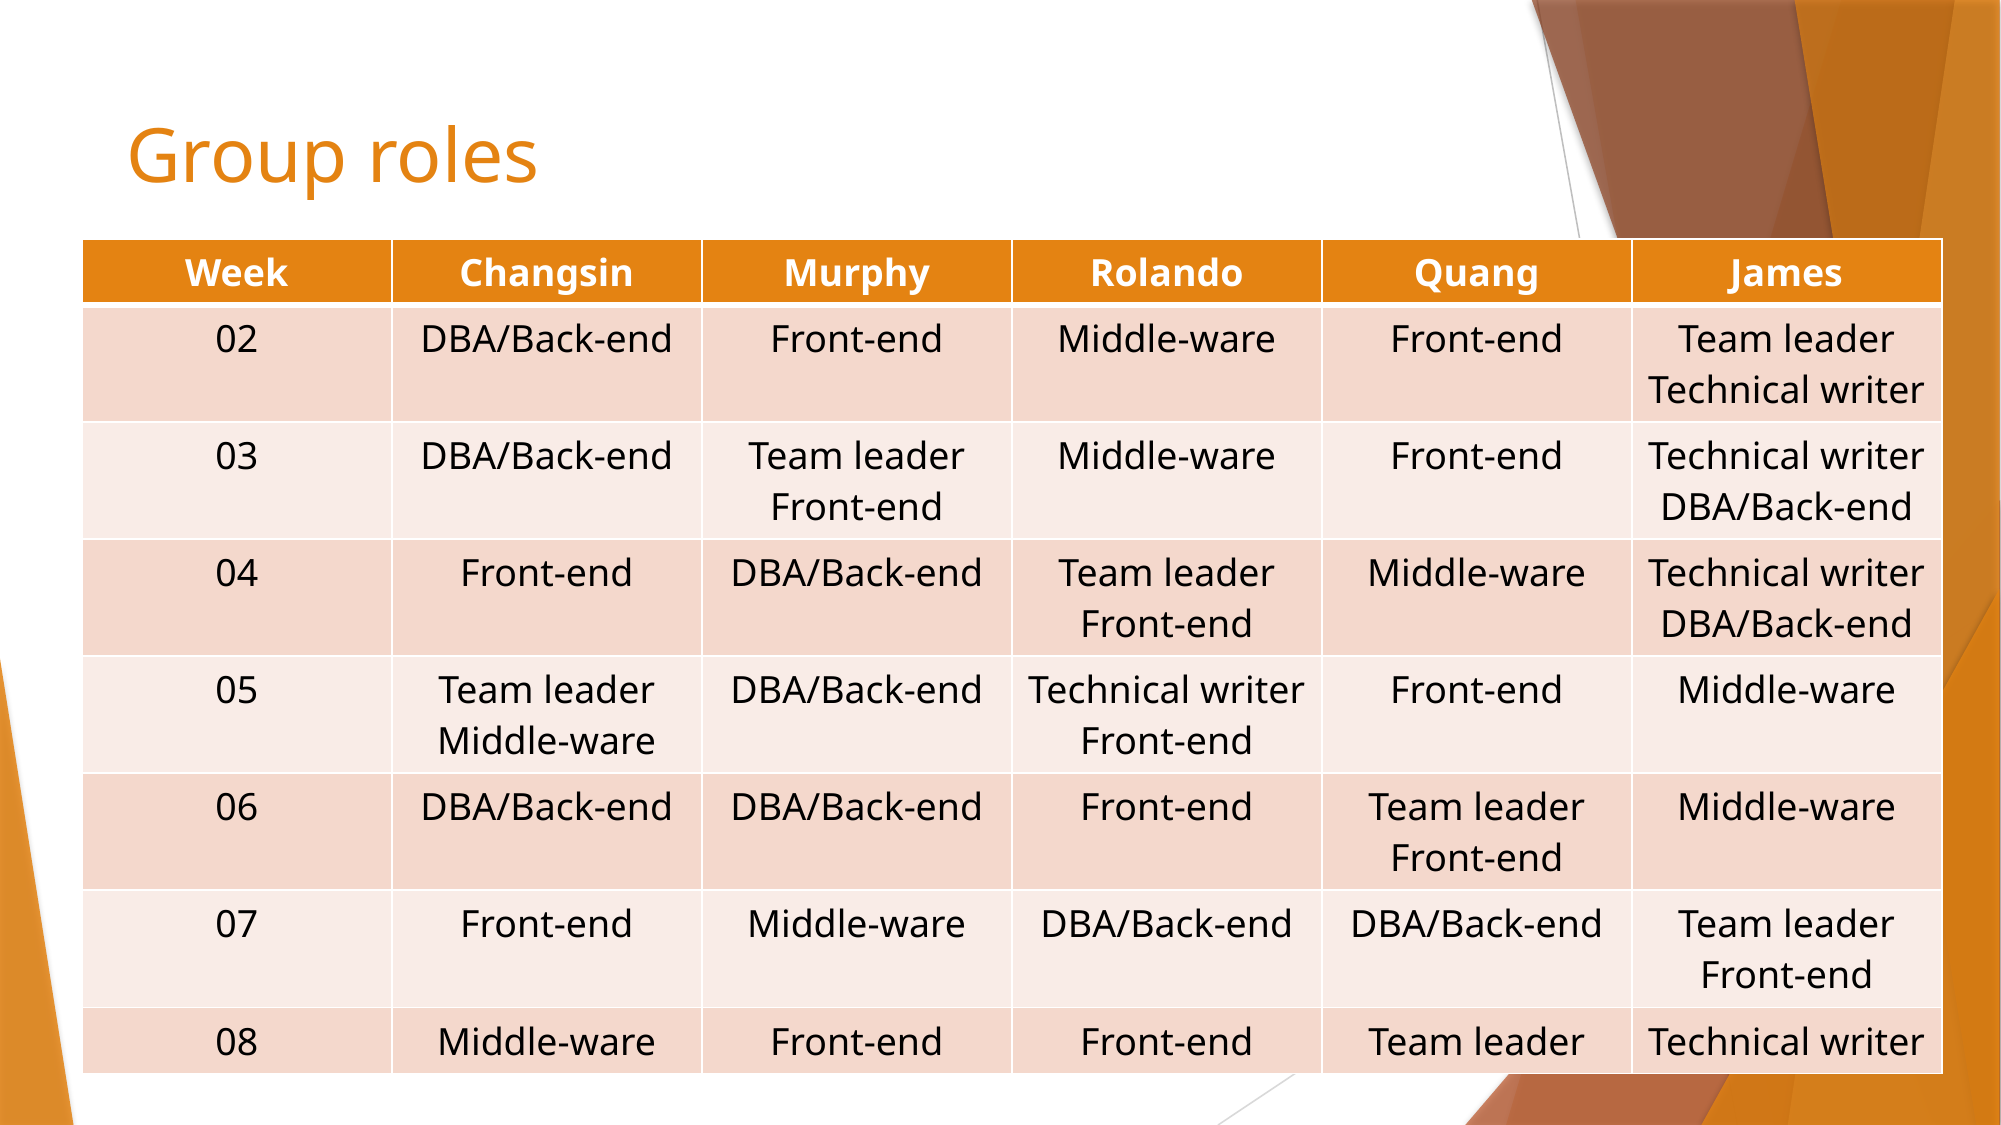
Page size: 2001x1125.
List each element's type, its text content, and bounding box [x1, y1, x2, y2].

table_cell Team leader Front-end [1633, 891, 1941, 1007]
table_cell DBA/Back-end [1013, 891, 1321, 1007]
table_header Changsin [393, 240, 701, 302]
table_cell DBA/Back-end [1323, 891, 1631, 1007]
table_header Rolando [1013, 240, 1321, 302]
table_cell Front-end [393, 891, 701, 1007]
title Group roles [111, 99, 1522, 238]
table_cell Team leader Front-end [1323, 774, 1631, 889]
table_cell DBA/Back-end [393, 308, 701, 421]
table_cell Middle-ware [1013, 423, 1321, 538]
table_cell Team leader Front-end [1013, 540, 1321, 655]
table_cell Technical writer DBA/Back-end [1633, 423, 1941, 538]
table_cell Front-end [1323, 423, 1631, 538]
table_cell Middle-ware [1633, 774, 1941, 889]
table_cell Middle-ware [393, 1008, 701, 1073]
table_header James [1633, 240, 1941, 302]
table_cell Middle-ware [1323, 540, 1631, 655]
table_cell Middle-ware [1633, 657, 1941, 772]
table_cell Team leader Technical writer [1633, 308, 1941, 421]
table_cell 06 [83, 774, 391, 889]
table_cell Front-end [703, 1008, 1011, 1073]
table_cell Team leader [1323, 1008, 1631, 1073]
table_cell 04 [83, 540, 391, 655]
table_cell Front-end [703, 308, 1011, 421]
table_cell DBA/Back-end [703, 774, 1011, 889]
table_cell Technical writer Front-end [1013, 657, 1321, 772]
table_cell Team leader Middle-ware [393, 657, 701, 772]
table_cell 05 [83, 657, 391, 772]
table_cell 03 [83, 423, 391, 538]
table_cell DBA/Back-end [703, 657, 1011, 772]
table_cell DBA/Back-end [703, 540, 1011, 655]
table_cell Front-end [1323, 657, 1631, 772]
table_cell Front-end [1013, 774, 1321, 889]
table_header Quang [1323, 240, 1631, 302]
table_cell Front-end [393, 540, 701, 655]
table_cell DBA/Back-end [393, 774, 701, 889]
table_cell Team leader Front-end [703, 423, 1011, 538]
table_cell Middle-ware [703, 891, 1011, 1007]
table_cell Middle-ware [1013, 308, 1321, 421]
table_header Murphy [703, 240, 1011, 302]
table_cell Front-end [1323, 308, 1631, 421]
table_cell 02 [83, 308, 391, 421]
table_cell 07 [83, 891, 391, 1007]
table_cell DBA/Back-end [393, 423, 701, 538]
table_cell Technical writer DBA/Back-end [1633, 540, 1941, 655]
table_cell Technical writer [1633, 1008, 1941, 1073]
table_cell 08 [83, 1008, 391, 1073]
table_header Week [83, 240, 391, 302]
table_cell Front-end [1013, 1008, 1321, 1073]
